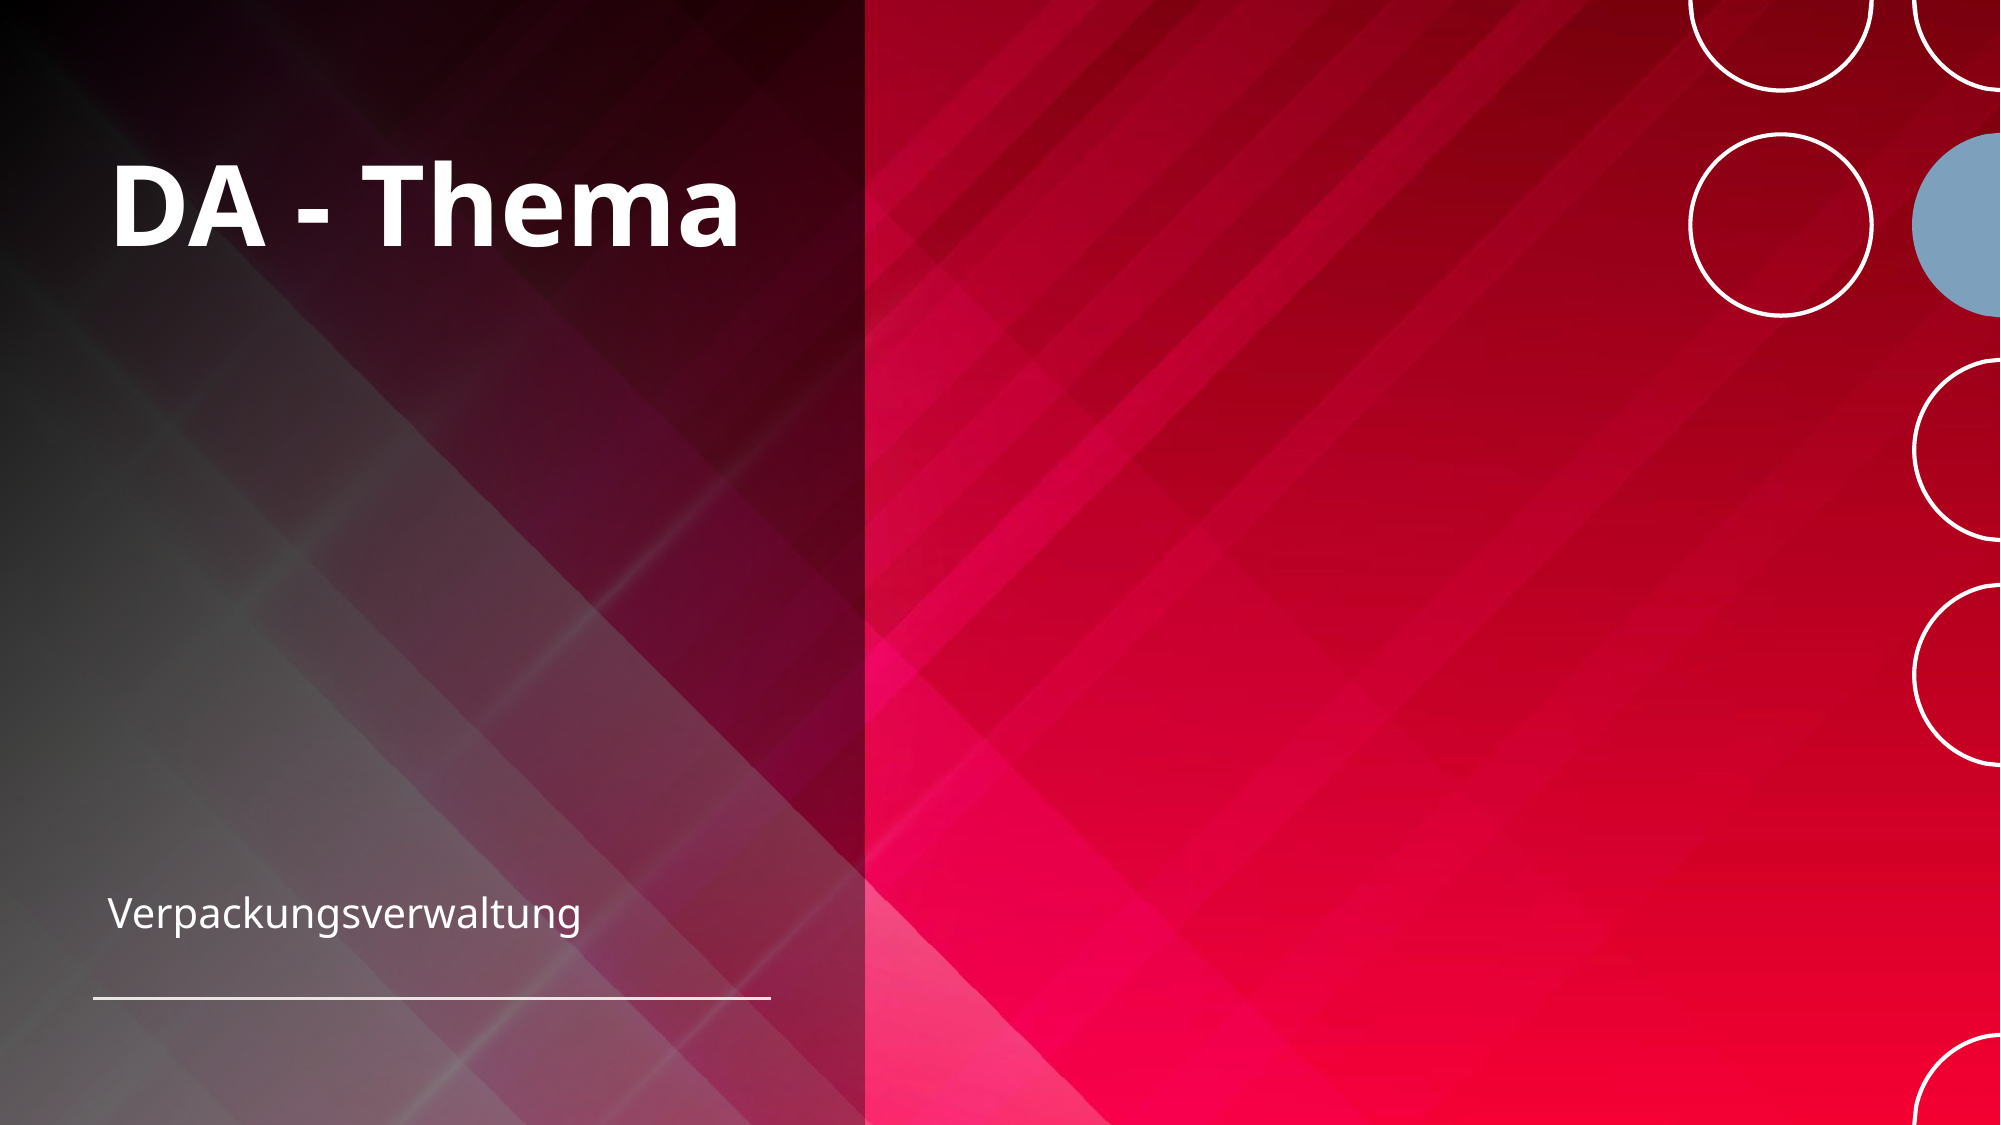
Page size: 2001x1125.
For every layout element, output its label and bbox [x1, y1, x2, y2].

text_box [1688, 0, 2000, 1125]
picture [0, 0, 1688, 1125]
